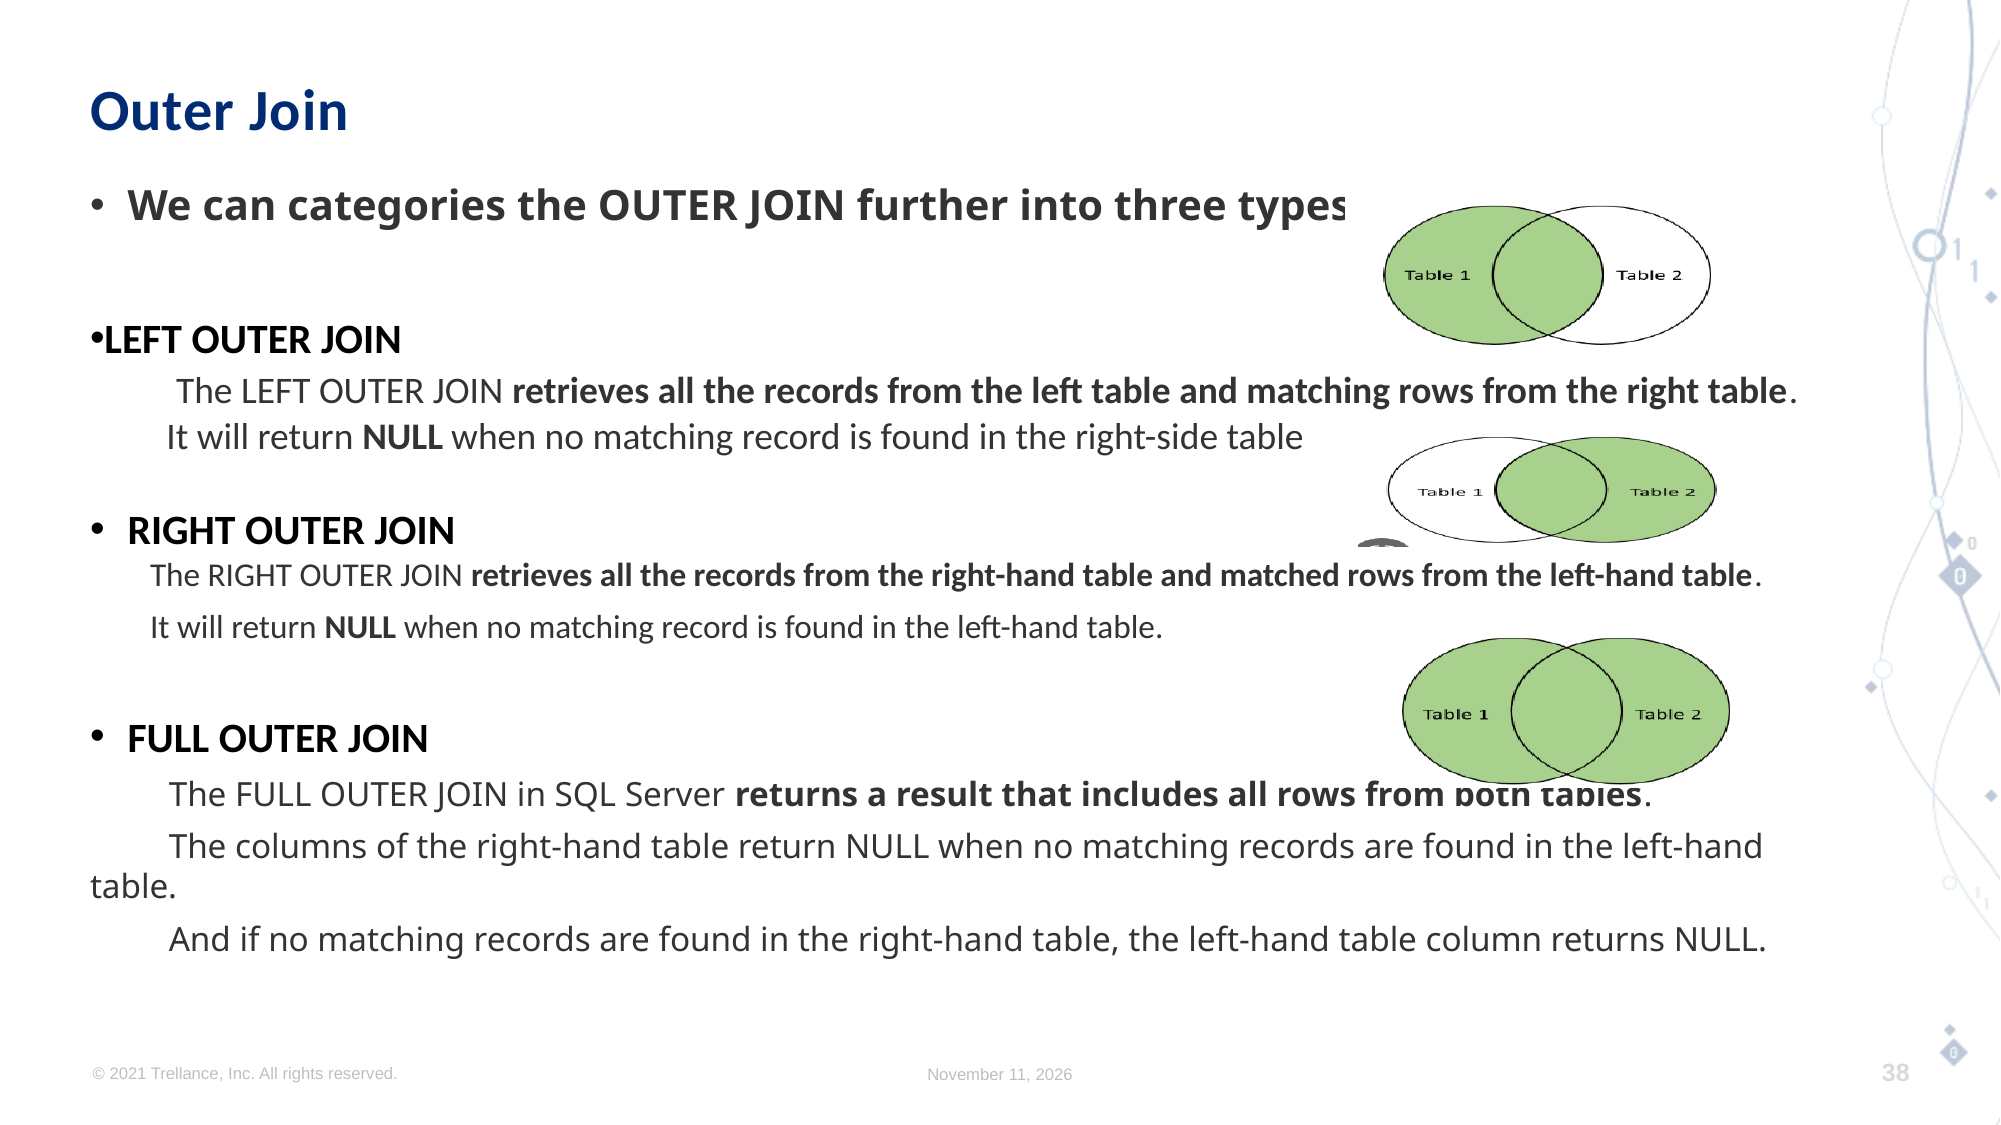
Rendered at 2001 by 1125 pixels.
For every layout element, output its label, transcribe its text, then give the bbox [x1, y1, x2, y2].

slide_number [781, 1044, 1219, 1105]
list We can categories the OUTER JOIN further into three types: LEFT OUTER JOIN The LEFT OUTER JOIN retrieves all the records from the left table and matching rows from the right table. It will return NULL when no matching record is found in the right-side table RIGHT OUTER JOIN The RIGHT OUTER JOIN retrieves all the records from the right-hand table and matched rows from the left-hand table. It will return NULL when no matching record is found in the left-hand table. FULL OUTER JOIN The FULL OUTER JOIN in SQL Server returns a result that includes all rows from both tables. The columns of the right-hand table return NULL when no matching records are found in the left-hand table. And if no matching records are found in the right-hand table, the left-hand table column returns NULL. [90, 178, 1844, 991]
footer © 2021 Trellance, Inc. All rights reserved. [77, 1042, 753, 1103]
slide_number 38 [1843, 1049, 1925, 1103]
picture [1358, 436, 1751, 547]
picture [1345, 195, 1737, 353]
title Outer Join [90, 80, 1844, 134]
picture [1386, 633, 1751, 788]
